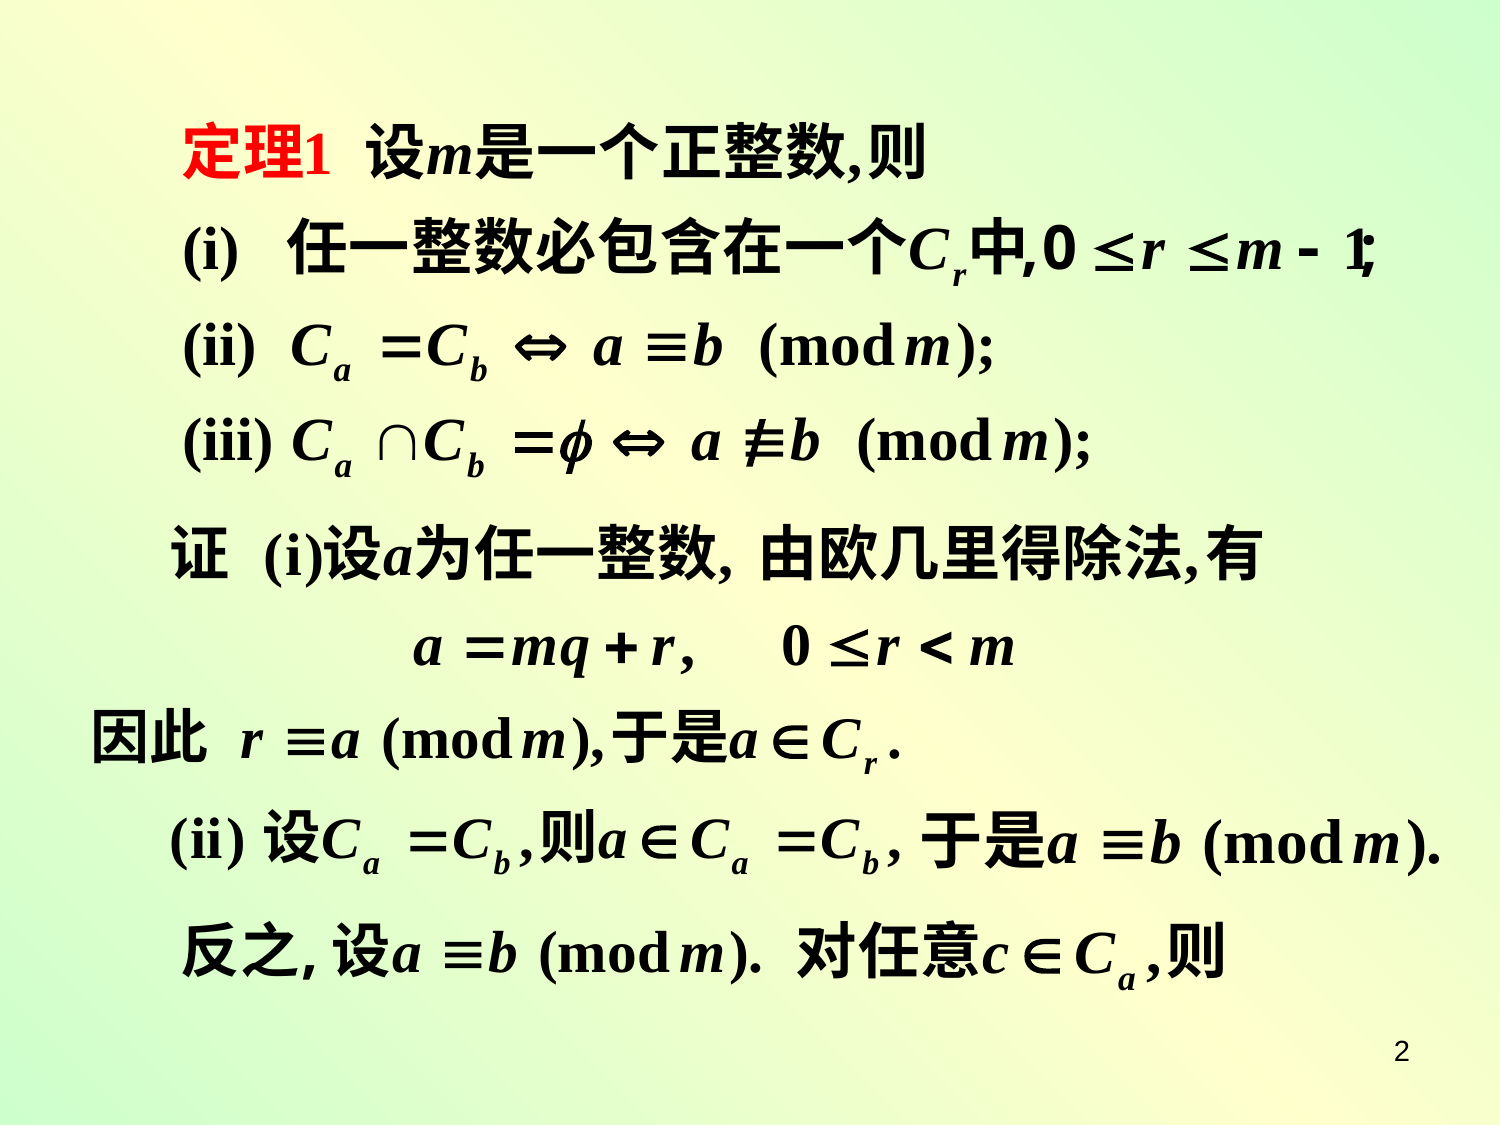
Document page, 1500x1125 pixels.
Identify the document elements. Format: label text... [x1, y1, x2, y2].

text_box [174, 112, 1391, 491]
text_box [787, 912, 1238, 1005]
slide_number 2 [1074, 1024, 1425, 1103]
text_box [162, 512, 1275, 693]
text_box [87, 699, 913, 789]
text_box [912, 799, 1450, 890]
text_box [174, 912, 775, 997]
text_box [162, 799, 911, 888]
